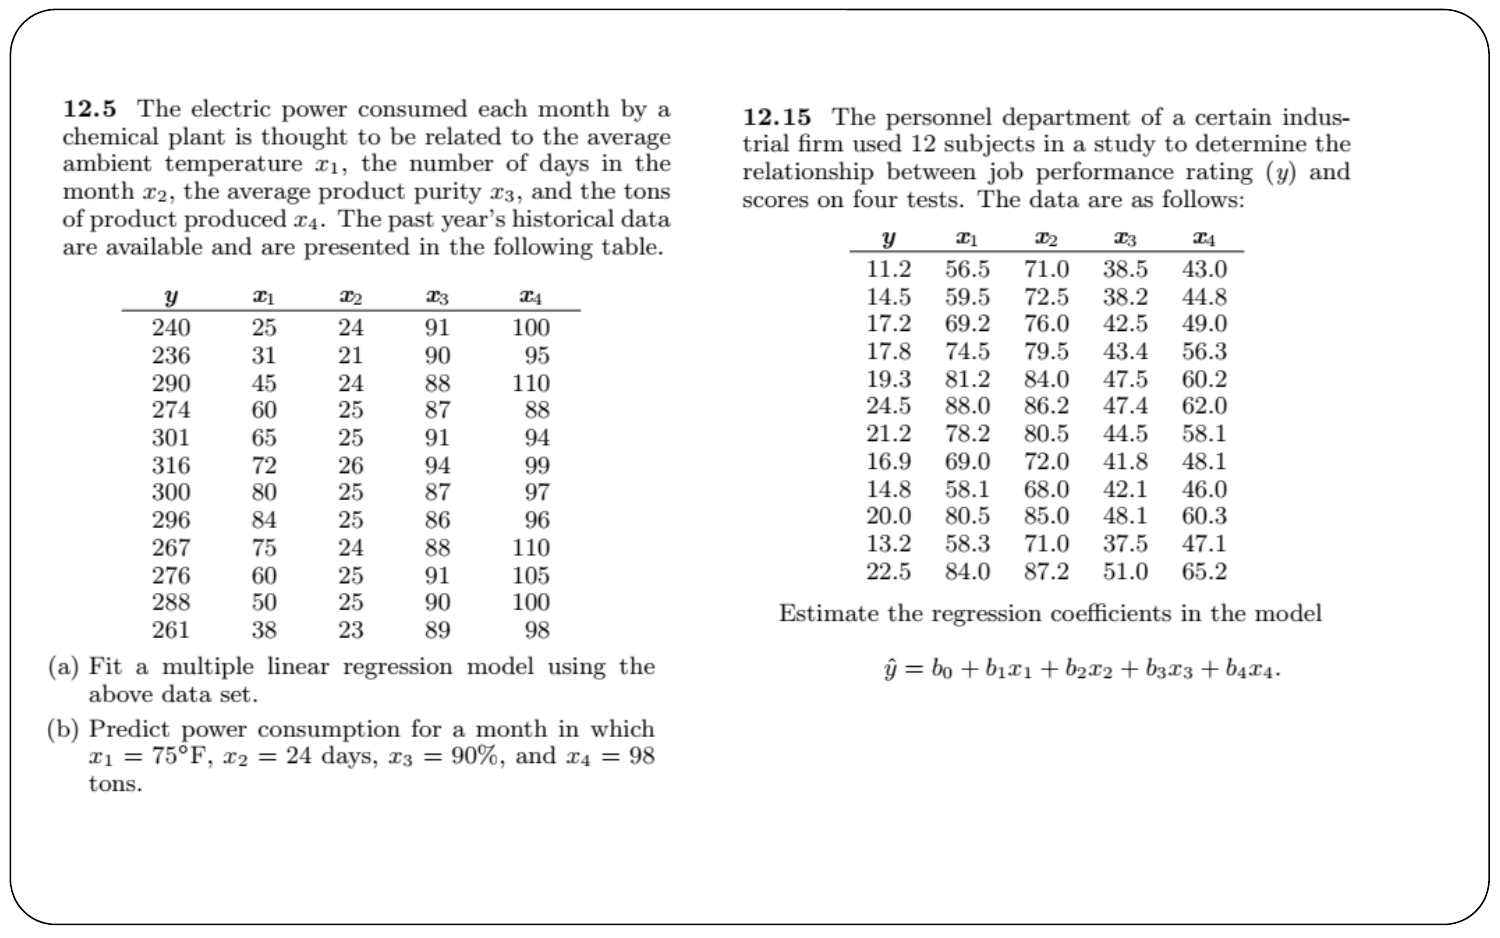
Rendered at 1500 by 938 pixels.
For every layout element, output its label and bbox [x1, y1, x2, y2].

picture [15, 68, 1414, 815]
